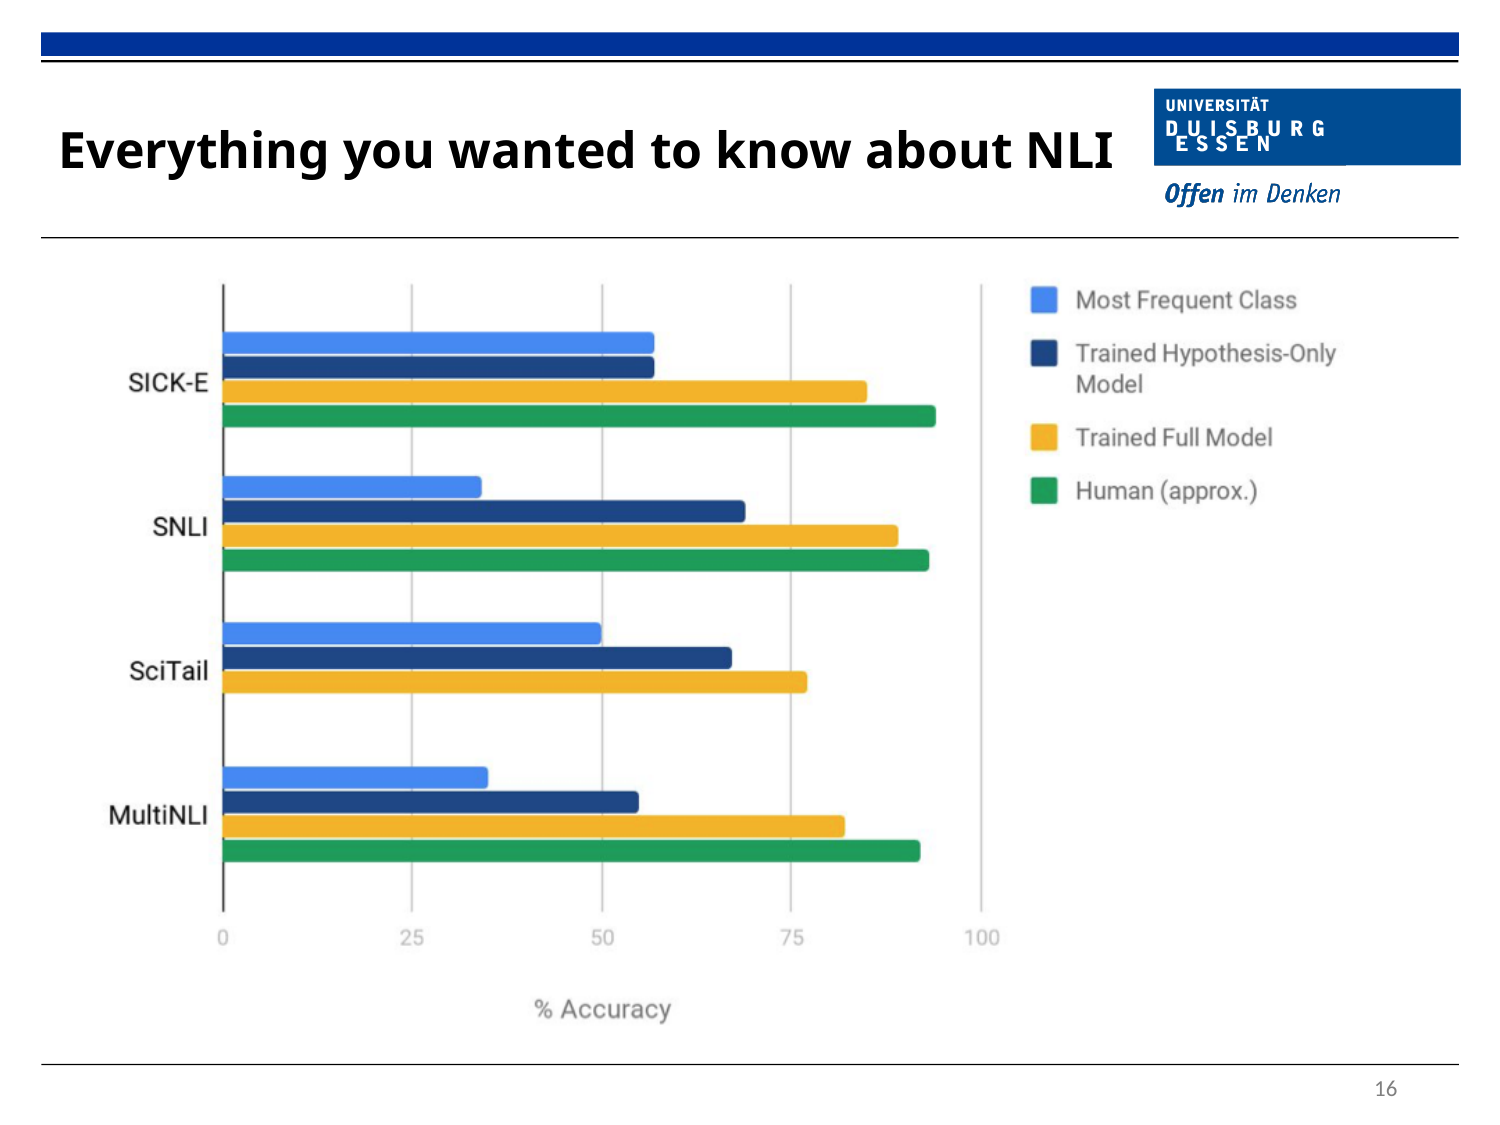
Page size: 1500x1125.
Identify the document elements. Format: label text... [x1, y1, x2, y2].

picture [64, 255, 1424, 1048]
picture [1154, 80, 1461, 213]
title Everything you wanted to know about NLI [58, 79, 1126, 218]
